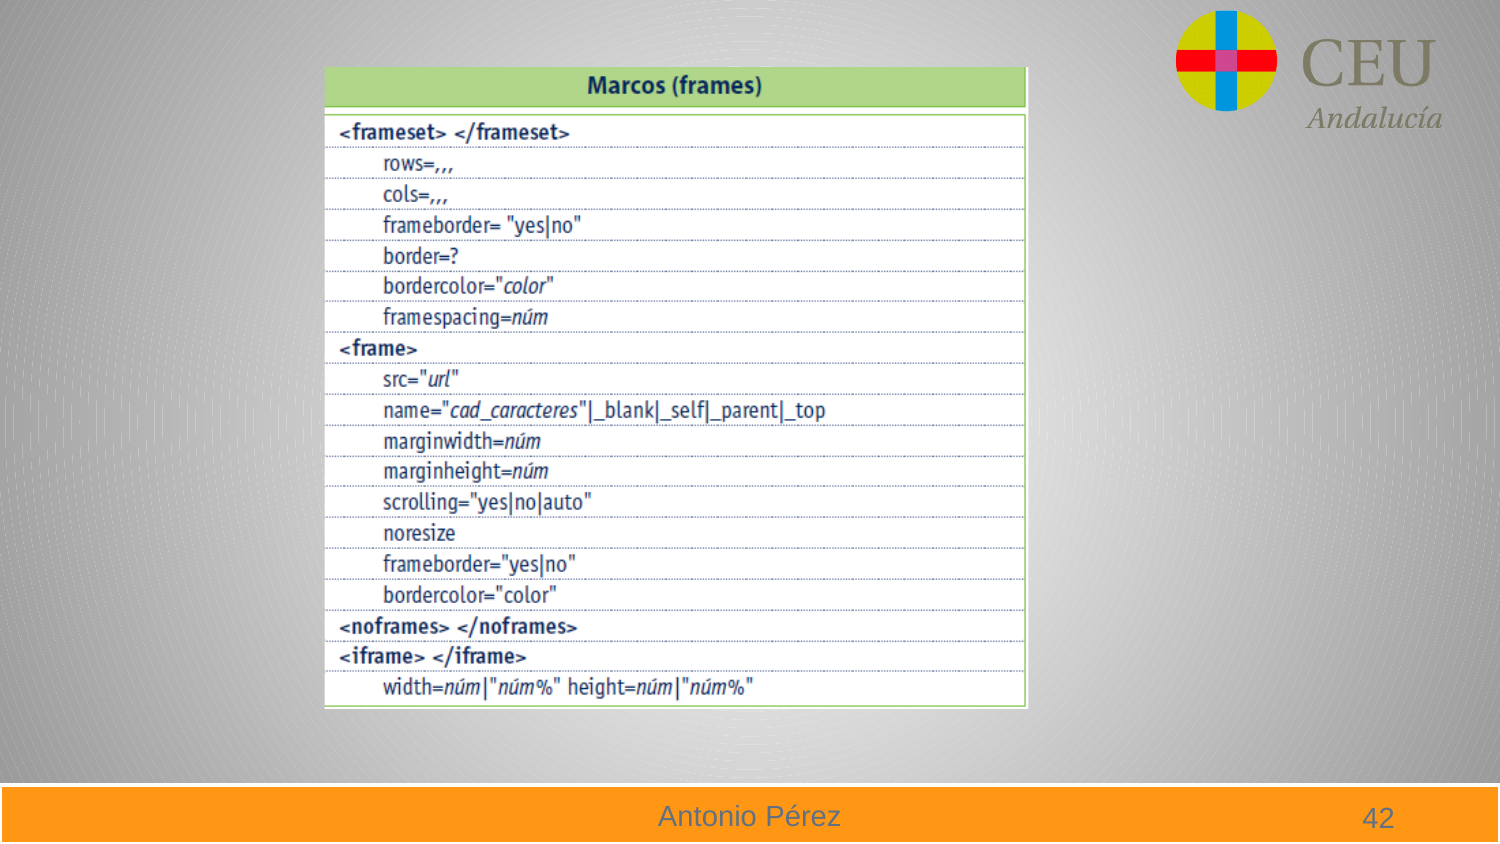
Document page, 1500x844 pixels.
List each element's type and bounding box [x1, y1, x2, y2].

picture [1163, 0, 1460, 145]
picture [324, 67, 1029, 710]
